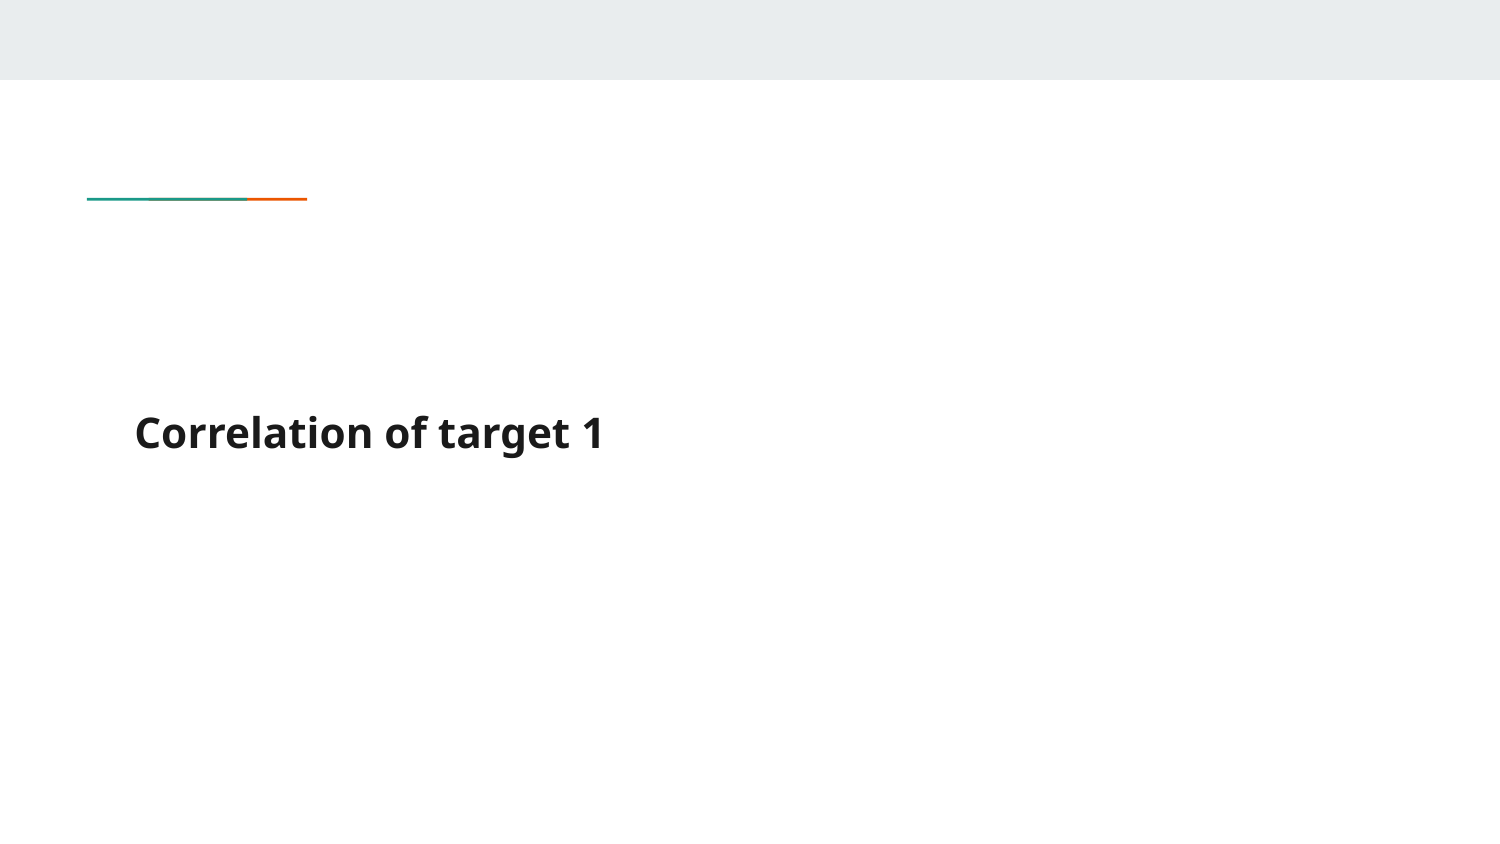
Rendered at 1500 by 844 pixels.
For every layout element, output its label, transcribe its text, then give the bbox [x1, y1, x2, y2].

title Correlation of target 1 [119, 388, 1381, 477]
